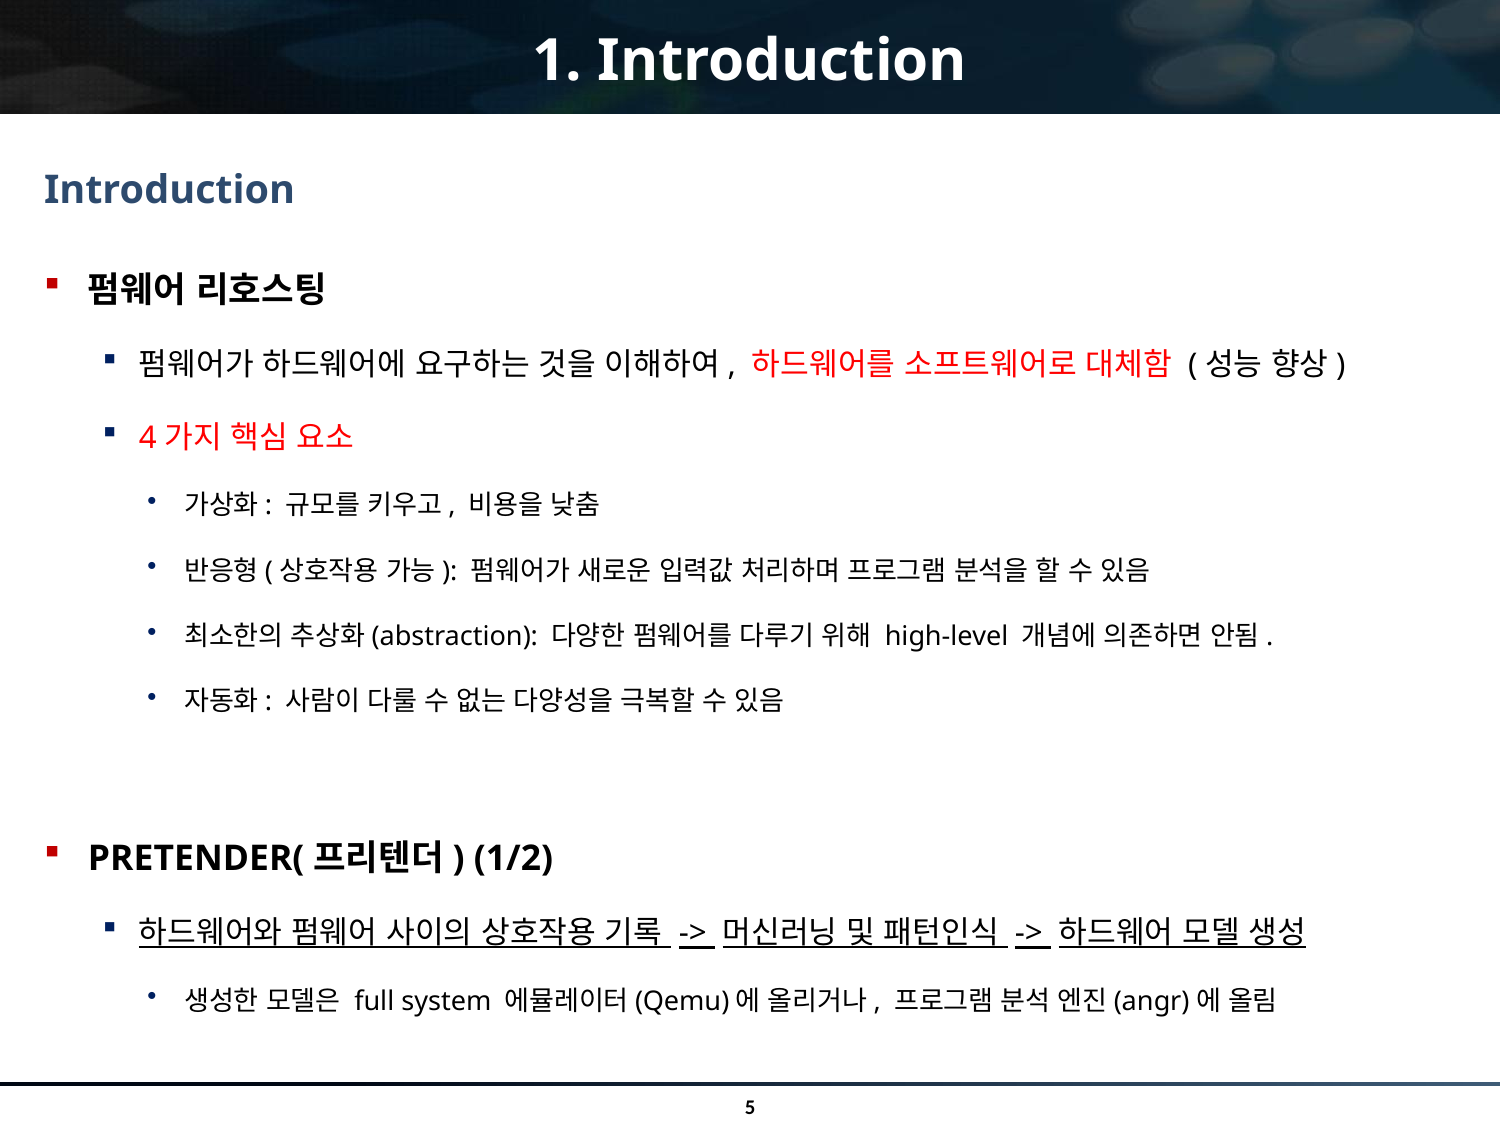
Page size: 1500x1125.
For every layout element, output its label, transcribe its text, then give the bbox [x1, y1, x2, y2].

list Introduction [29, 132, 1471, 221]
picture [0, 0, 1500, 114]
list 펌웨어 리호스팅 펌웨어가 하드웨어에 요구하는 것을 이해하여, 하드웨어를 소프트웨어로 대체함 (성능 향상) 4가지 핵심 요소 가상화: 규모를 키우고, 비용을 낮춤 반응형(상호작용 가능): 펌웨어가 새로운 입력값 처리하며 프로그램 분석을 할 수 있음 최소한의 추상화(abstraction): 다양한 펌웨어를 다루기 위해 high-level 개념에 의존하면 안됨. 자동화: 사람이 다룰 수 없는 다양성을 극복할 수 있음 PRETENDER(프리텐더) (1/2) 하드웨어와 펌웨어 사이의 상호작용 기록 -> 머신러닝 및 패턴인식 -> 하드웨어 모델 생성 생성한 모델은 full system 에뮬레이터(Qemu)에 올리거나, 프로그램 분석 엔진(angr)에 올림 [29, 237, 1471, 1063]
title 1. Introduction [29, 12, 1471, 101]
